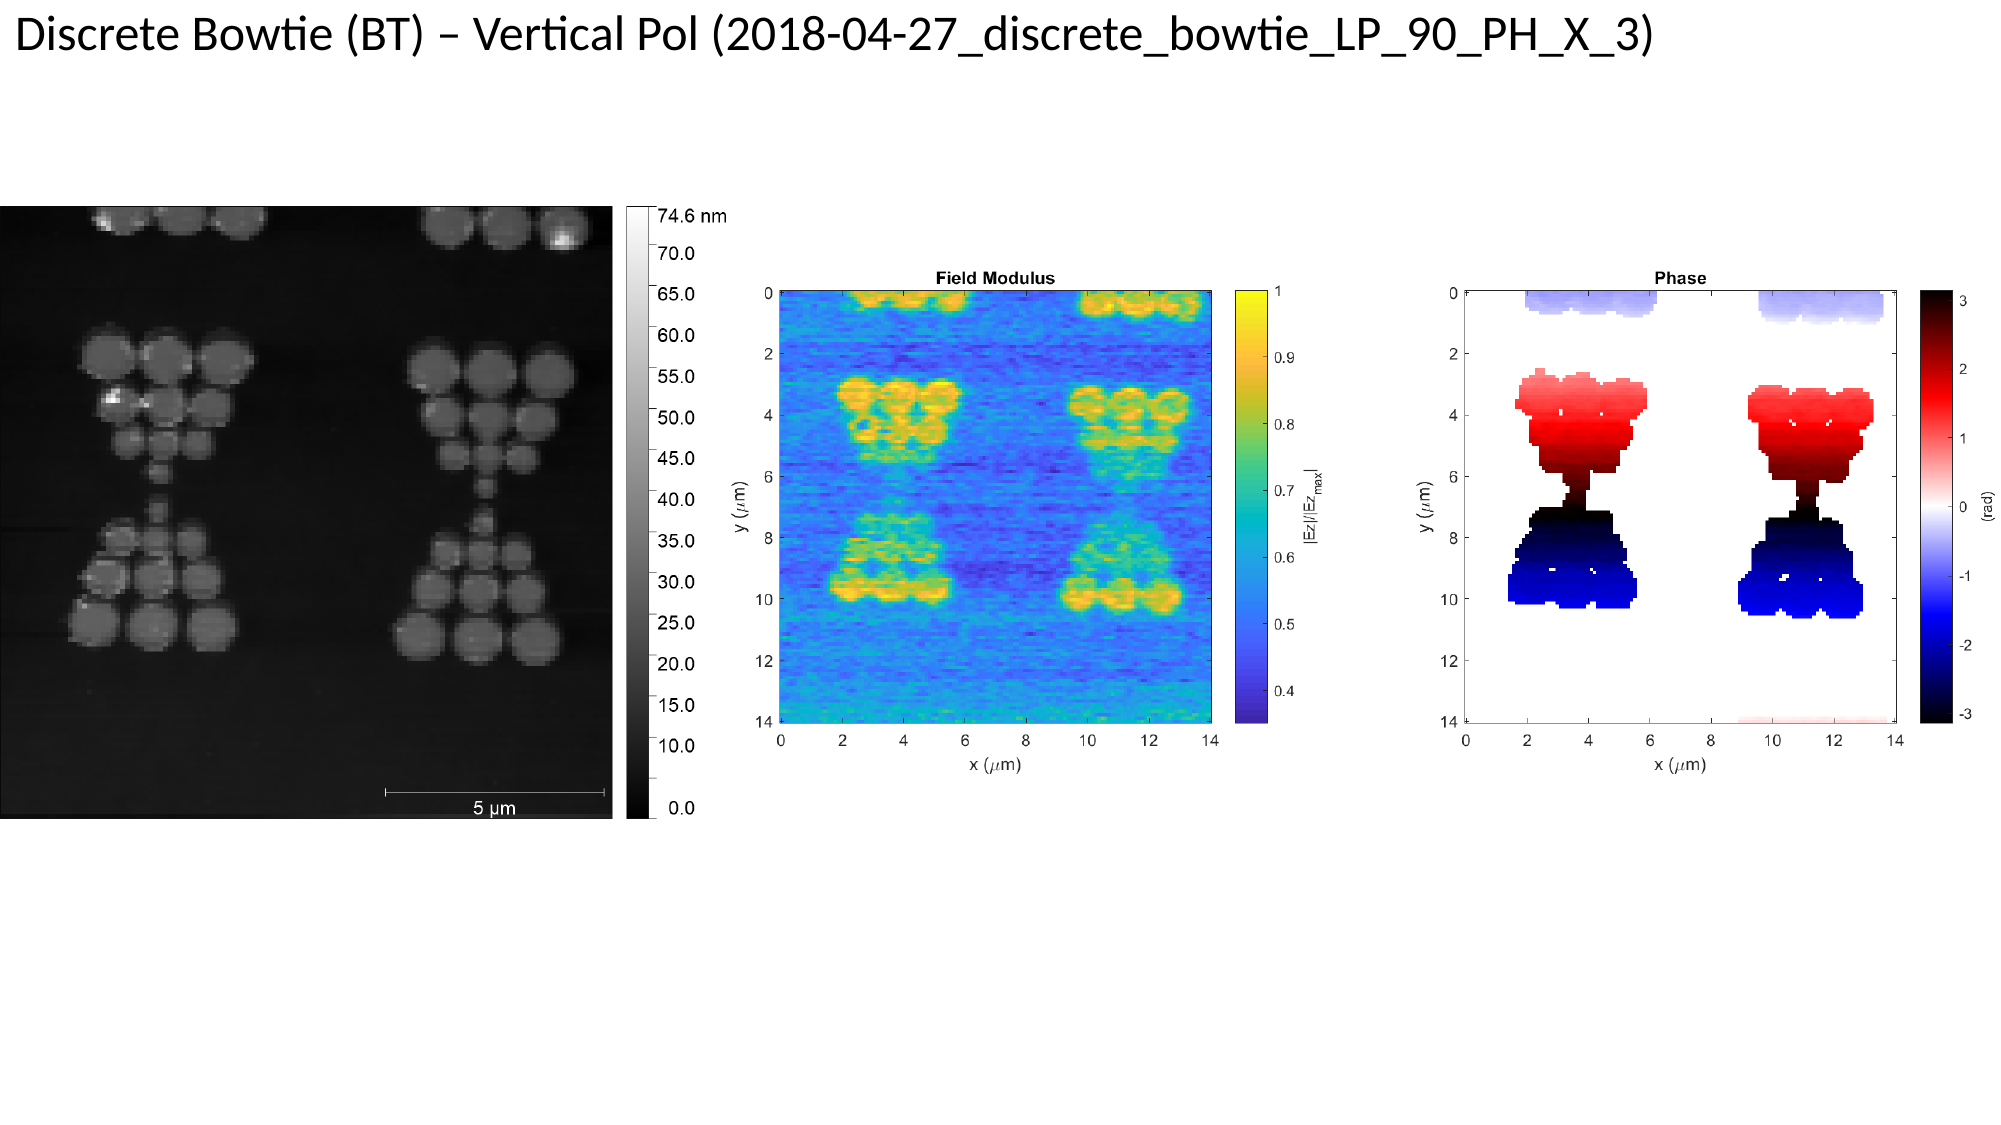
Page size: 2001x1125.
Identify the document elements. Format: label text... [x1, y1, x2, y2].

subtitle Discrete Bowtie (BT) – Vertical Pol (2018-04-27_discrete_bowtie_LP_90_PH_X_3) [0, 0, 2000, 105]
picture [0, 206, 2000, 819]
